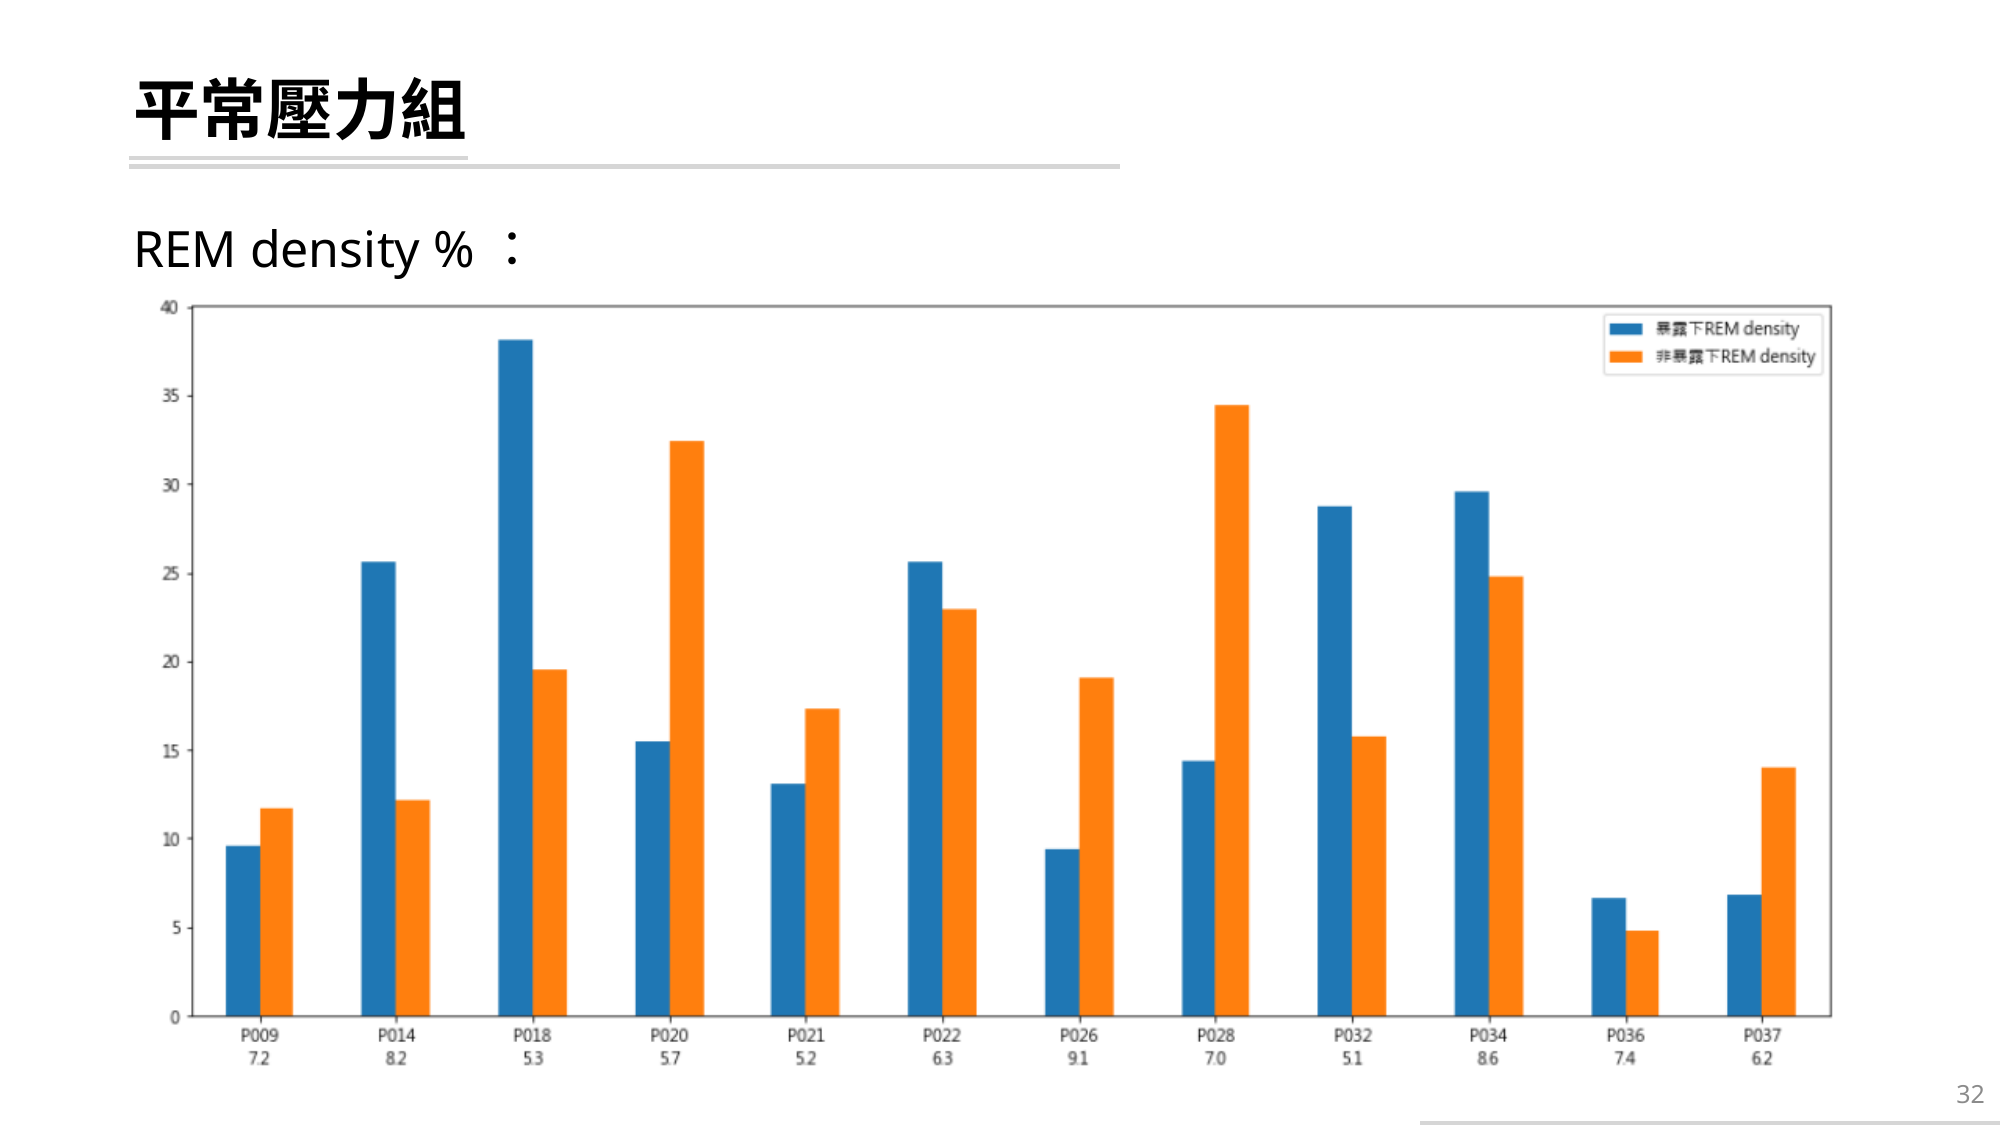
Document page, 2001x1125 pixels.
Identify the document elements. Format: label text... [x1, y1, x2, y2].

list REM density %： [118, 216, 1863, 302]
title 平常壓力組 [118, 59, 1863, 167]
picture [137, 280, 1848, 1078]
slide_number 32 [1896, 1066, 2000, 1125]
